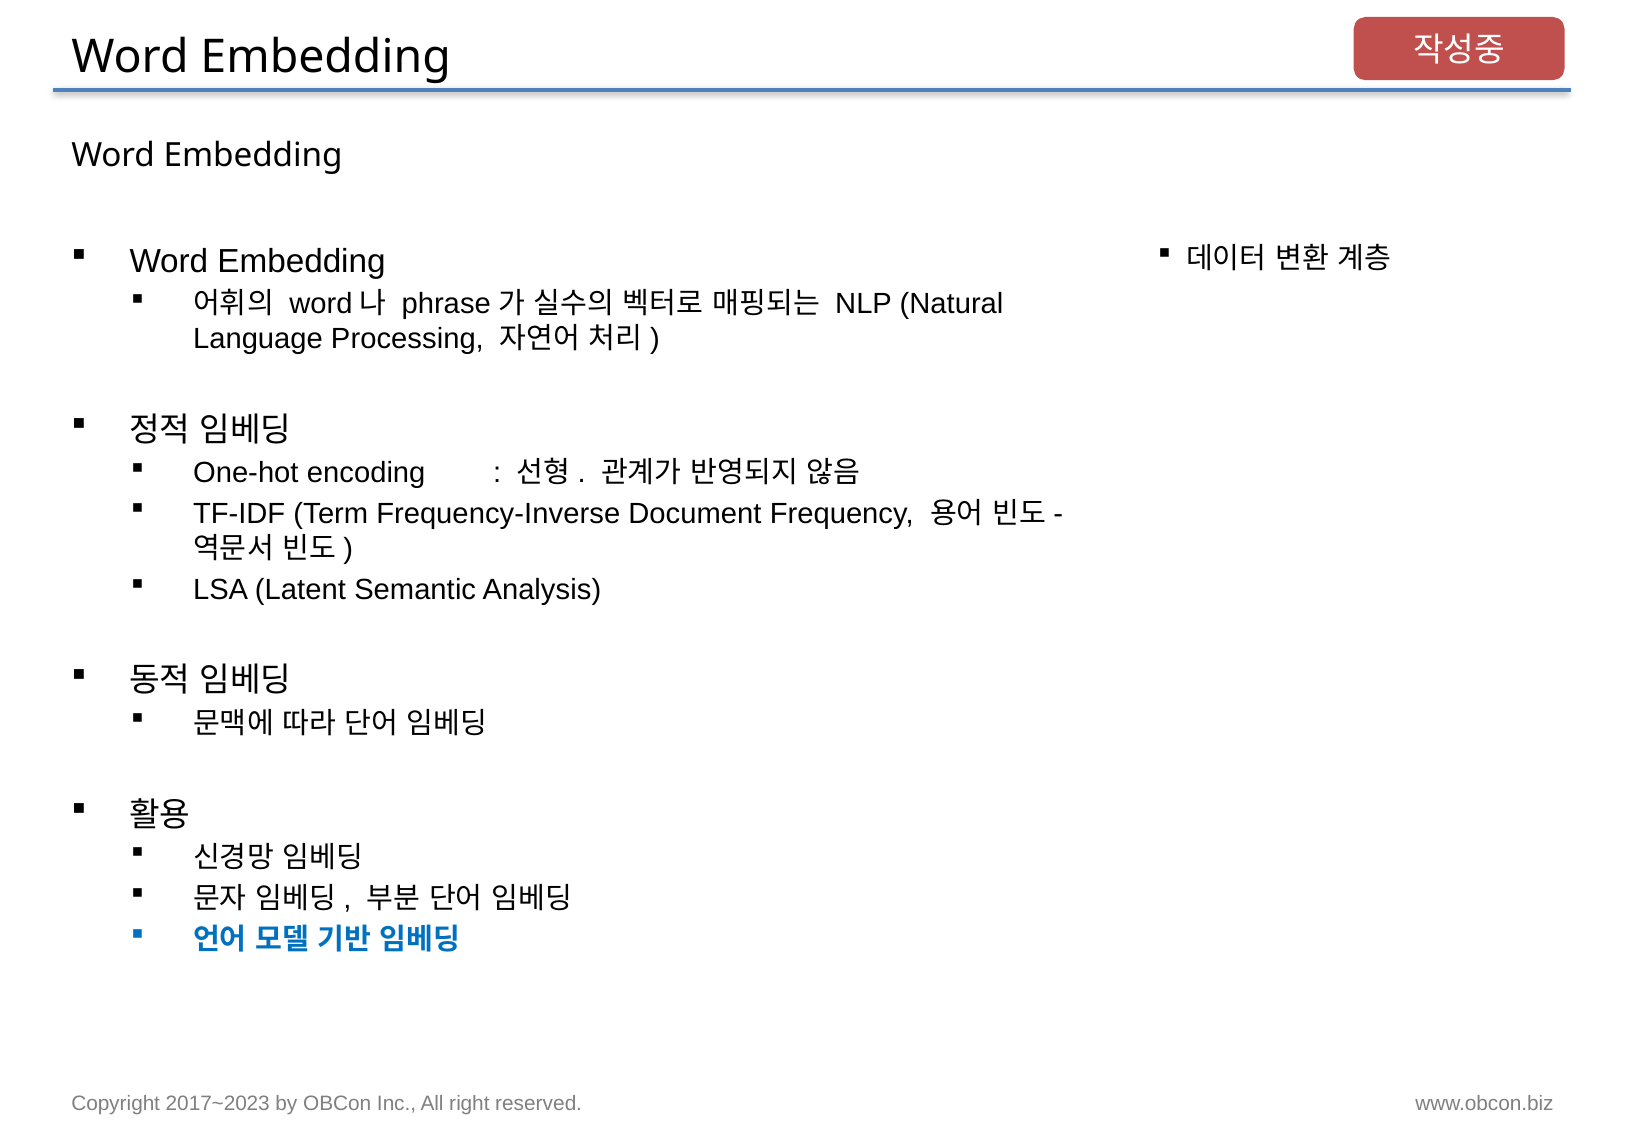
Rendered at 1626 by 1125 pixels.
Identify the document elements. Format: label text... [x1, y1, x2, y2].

text_box 데이터 변환 계층 [1143, 231, 1569, 282]
text_box Word Embedding 어휘의 word나 phrase가 실수의 벡터로 매핑되는 NLP (Natural Language Processing, 자연어 처리) 정적 임베딩 One-hot encoding : 선형. 관계가 반영되지 않음 TF-IDF (Term Frequency-Inverse Document Frequency, 용어 빈도- 역문서 빈도) LSA (Latent Semantic Analysis) 동적 임베딩 문맥에 따라 단어 임베딩 활용 신경망 임베딩 문자 임베딩, 부분 단어 임베딩 언어 모델 기반 임베딩 [56, 231, 1144, 1009]
text_box 작성중 [1353, 16, 1565, 81]
list Word Embedding [56, 125, 1569, 181]
title Word Embedding [56, 19, 1569, 90]
